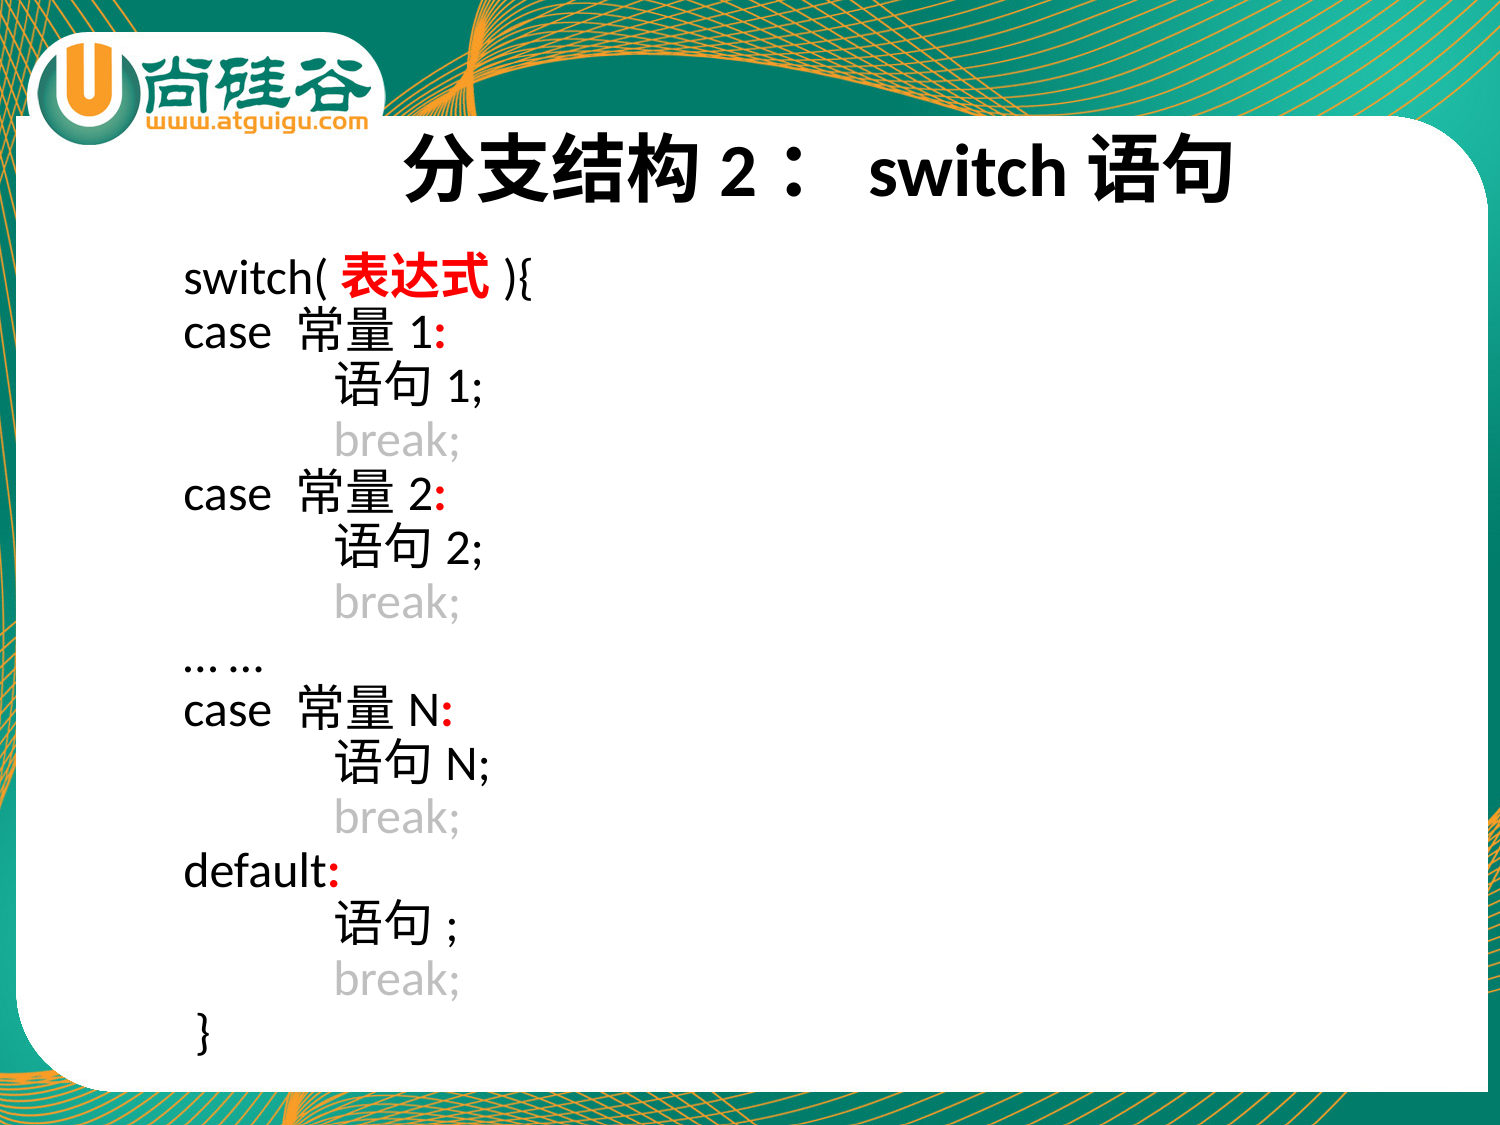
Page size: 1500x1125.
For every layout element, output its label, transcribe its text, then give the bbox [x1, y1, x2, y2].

list switch(表达式){ case 常量1: 语句1; break; case 常量2: 语句2; break; … … case 常量N: 语句N; break; default: 语句; break; } [112, 243, 703, 1075]
picture [0, 0, 1500, 1125]
title 分支结构2：switch语句 [371, 101, 1267, 232]
